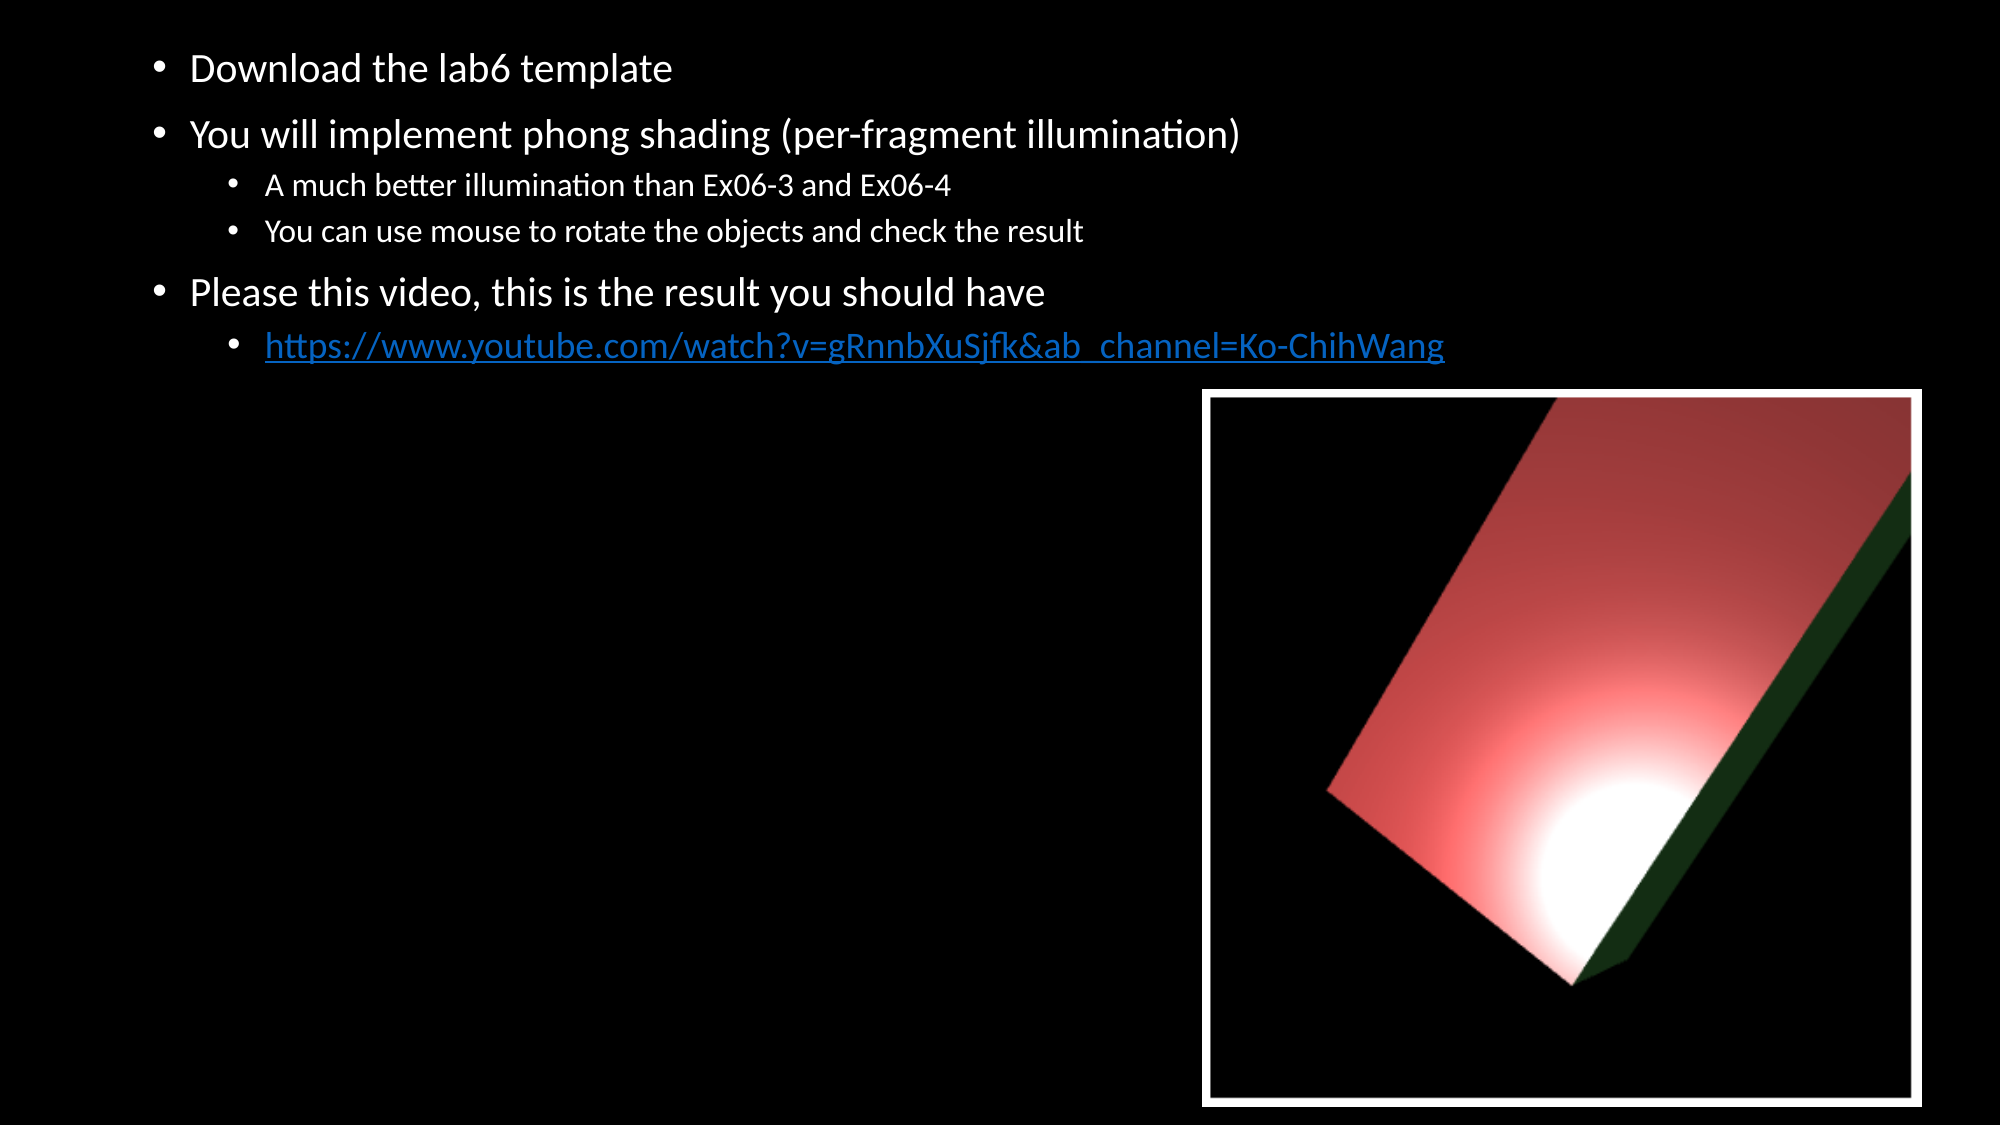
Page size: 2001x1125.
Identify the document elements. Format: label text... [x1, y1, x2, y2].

list Download the lab6 template You will implement phong shading (per-fragment illumination) A much better illumination than Ex06-3 and Ex06-4 You can use mouse to rotate the objects and check the result Please this video, this is the result you should have https://www.youtube.com/watch?v=gRnnbXuSjfk&ab_channel=Ko-ChihWang [137, 38, 1863, 927]
picture [1202, 389, 1922, 1107]
